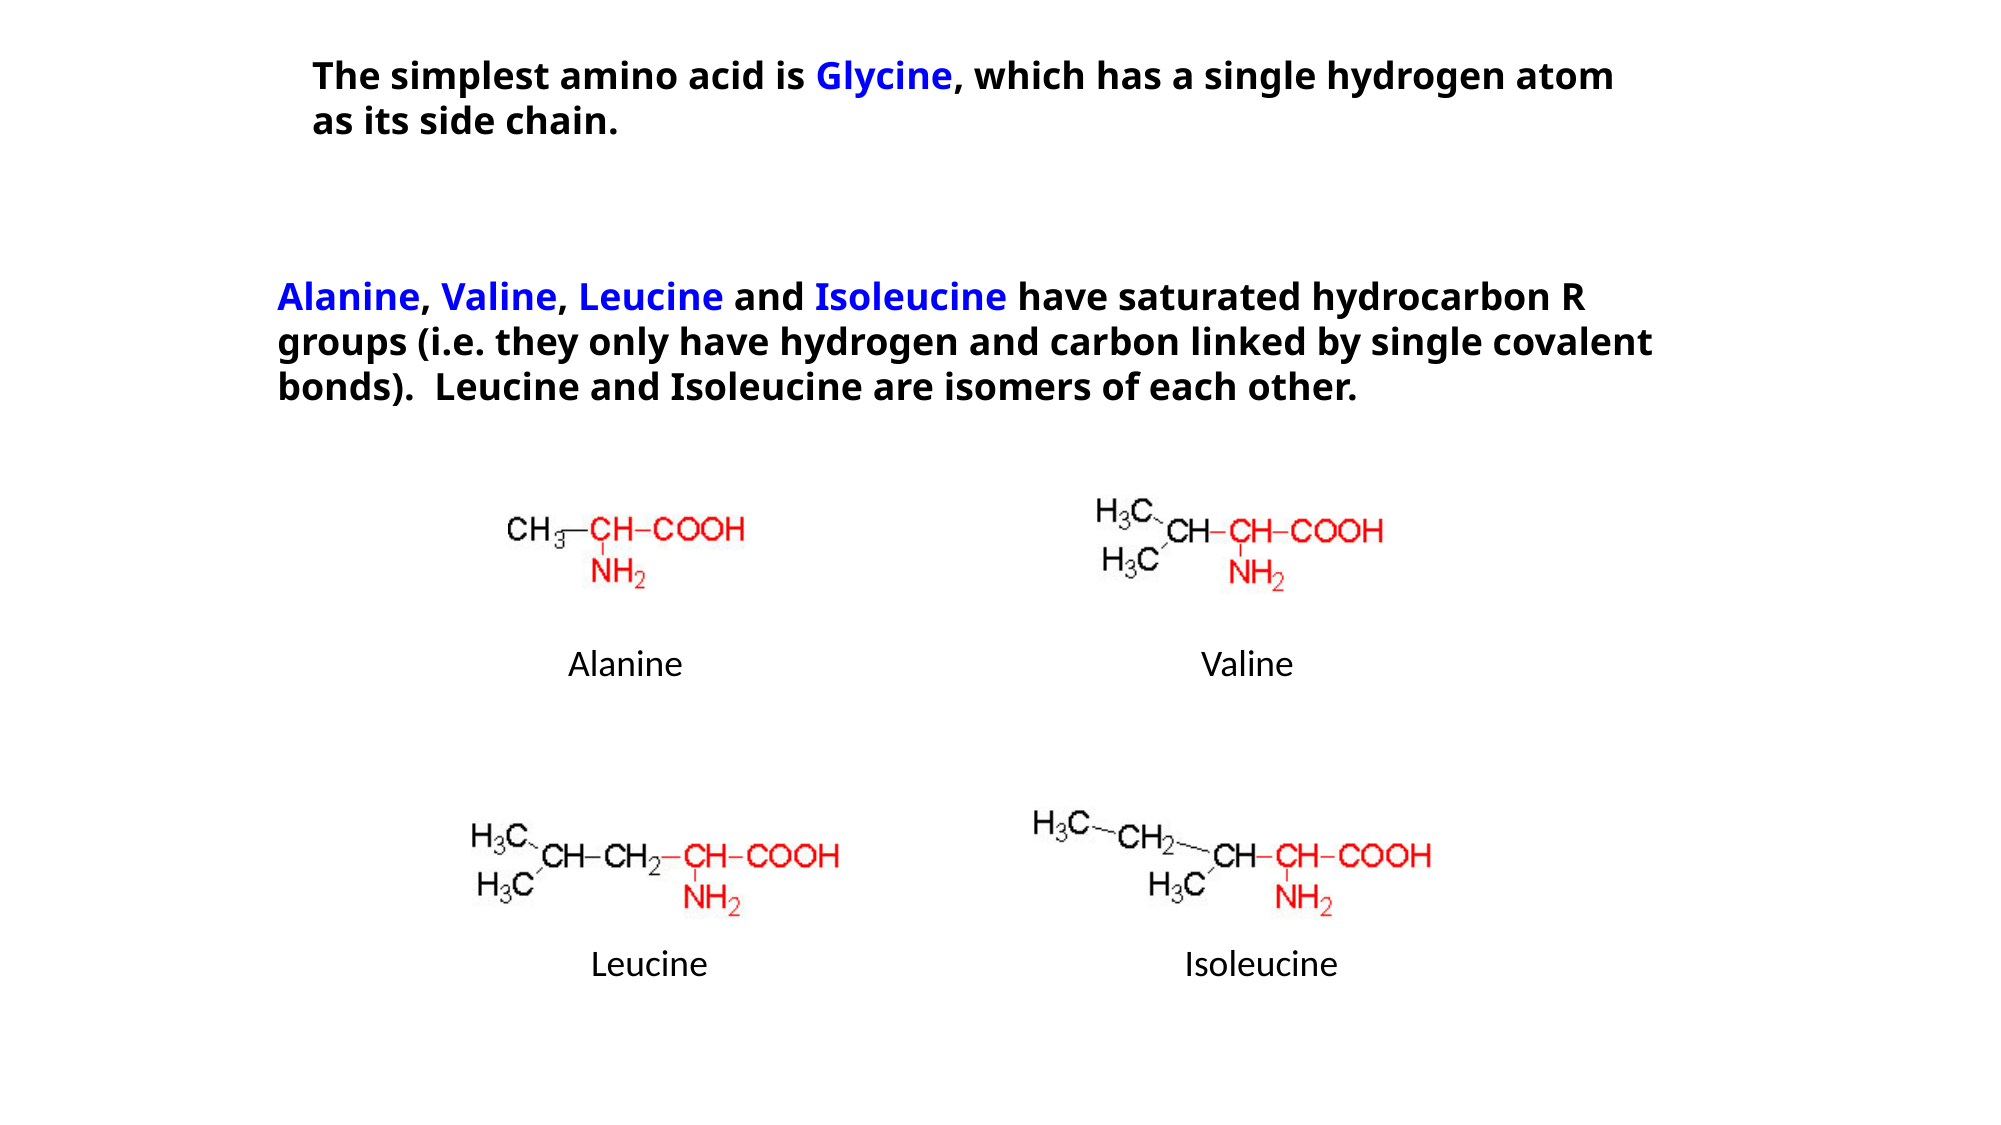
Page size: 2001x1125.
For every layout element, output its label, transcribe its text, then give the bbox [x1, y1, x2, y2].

text_box The simplest amino acid is Glycine, which has a single hydrogen atom as its side chain. [297, 44, 1675, 149]
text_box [470, 494, 1432, 993]
text_box Alanine, Valine, Leucine and Isoleucine have saturated hydrocarbon R groups (i.e. they only have hydrogen and carbon linked by single covalent bonds). Leucine and Isoleucine are isomers of each other. [262, 265, 1703, 416]
